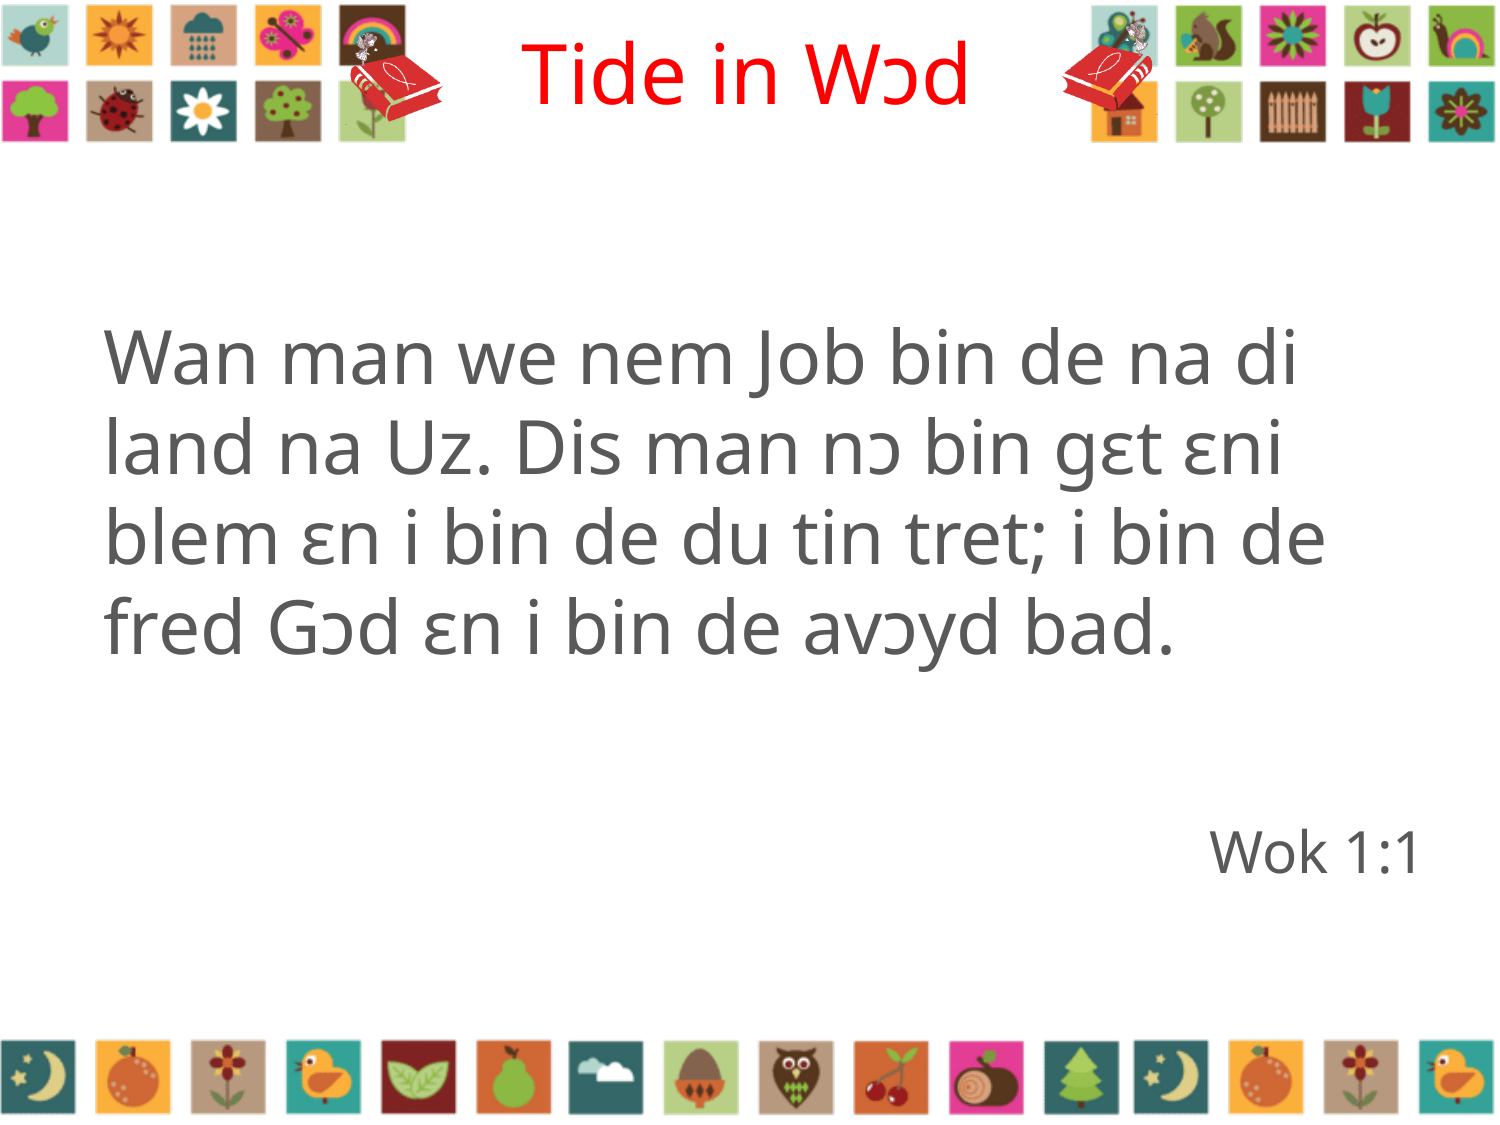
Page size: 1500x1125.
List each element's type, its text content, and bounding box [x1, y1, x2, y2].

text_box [0, 1028, 1500, 1118]
text_box Wok 1:1 [808, 807, 1441, 893]
text_box Tide in Wɔd [425, 13, 1078, 129]
picture [0, 3, 475, 150]
text_box Wan man we nem Job bin de na di land na Uz. Dis man nɔ bin gɛt ɛni blem ɛn i bin de du tin tret; i bin de fred Gɔd ɛn i bin de avɔyd bad. [88, 302, 1436, 678]
picture [1030, 3, 1500, 150]
